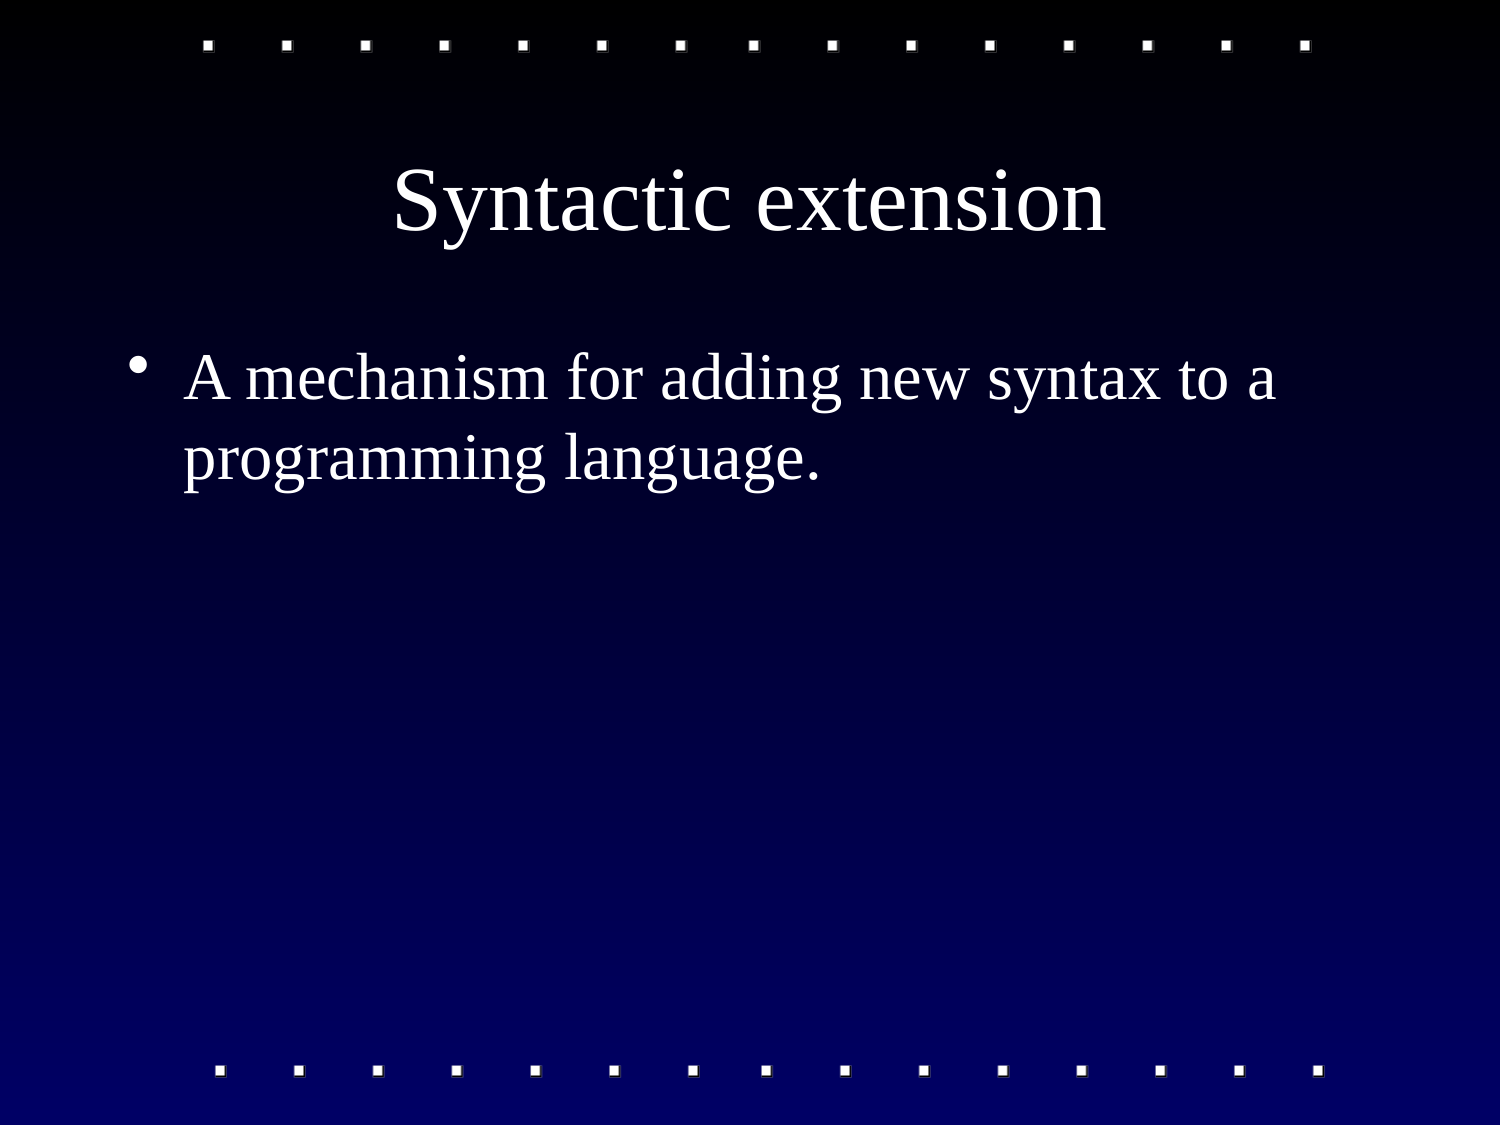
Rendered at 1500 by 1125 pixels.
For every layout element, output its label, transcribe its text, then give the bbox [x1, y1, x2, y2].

list A mechanism for adding new syntax to a programming language. [112, 324, 1388, 1001]
picture [200, 37, 1325, 57]
title Syntactic extension [112, 99, 1388, 288]
picture [212, 1062, 1338, 1082]
